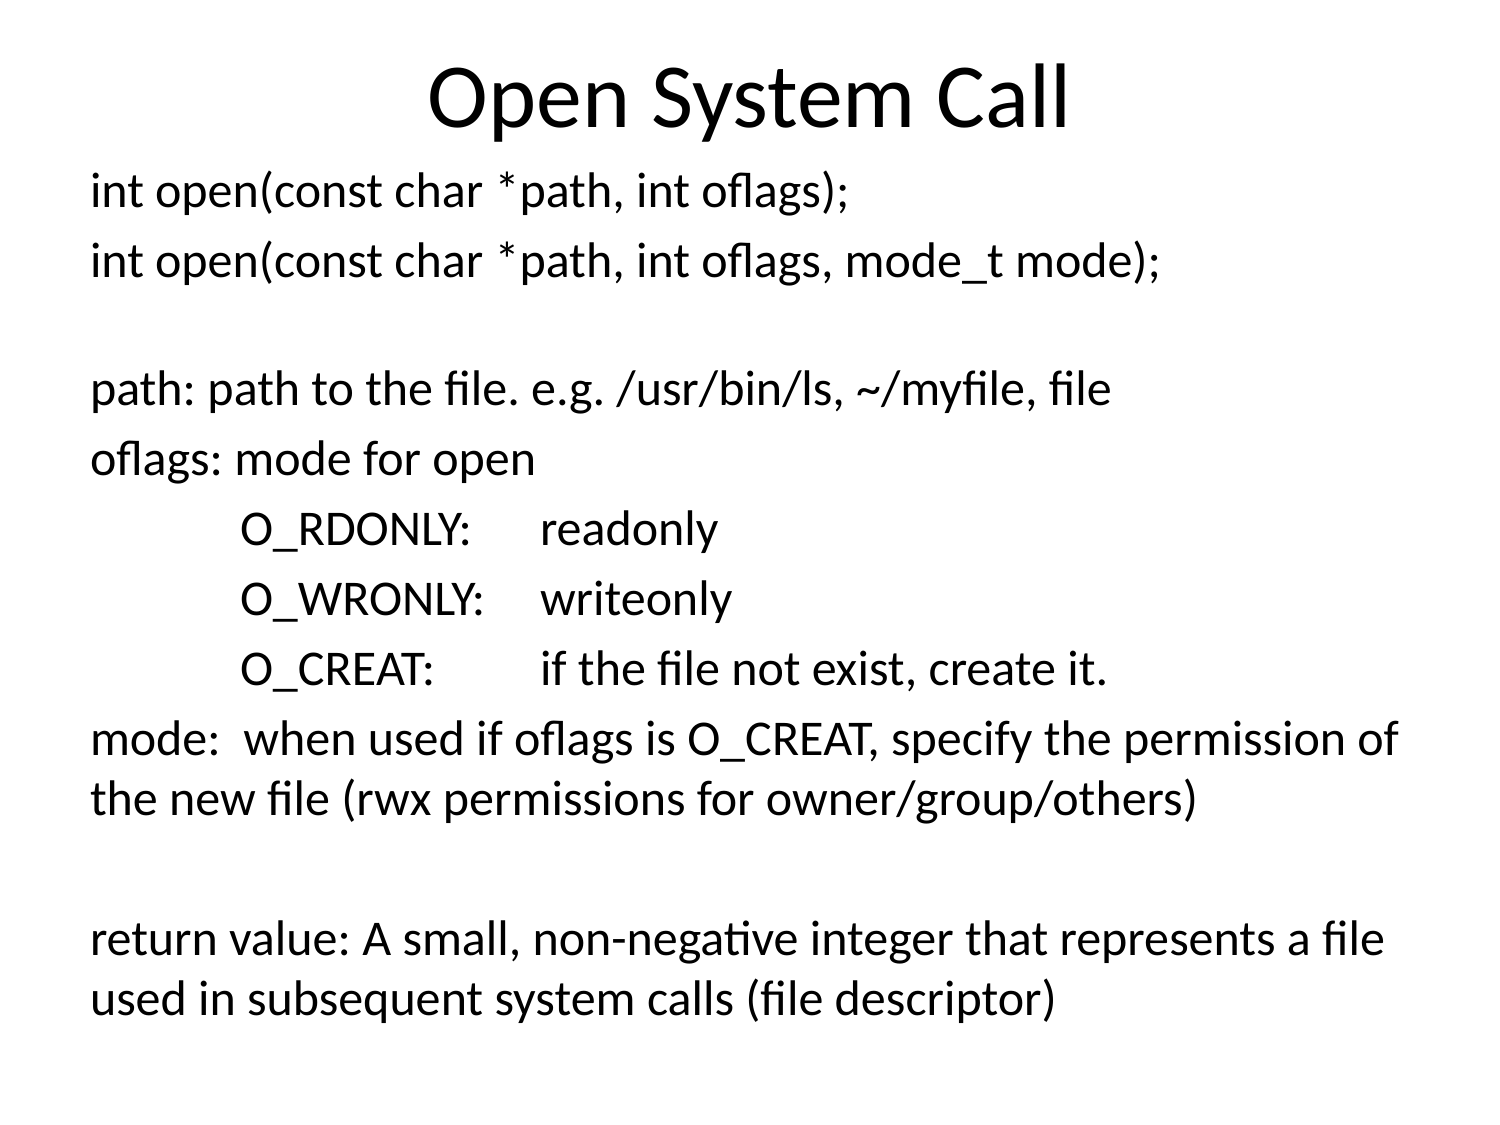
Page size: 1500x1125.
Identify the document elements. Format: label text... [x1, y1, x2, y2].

title Open System Call [75, 0, 1425, 149]
list int open(const char *path, int oflags); int open(const char *path, int oflags, mode_t mode); path: path to the file. e.g. /usr/bin/ls, ~/myfile, file oflags: mode for open O_RDONLY: readonly O_WRONLY: writeonly O_CREAT: if the file not exist, create it. mode: when used if oflags is O_CREAT, specify the permission of the new file (rwx permissions for owner/group/others) return value: A small, non-negative integer that represents a file used in subsequent system calls (file descriptor) [75, 149, 1425, 1045]
